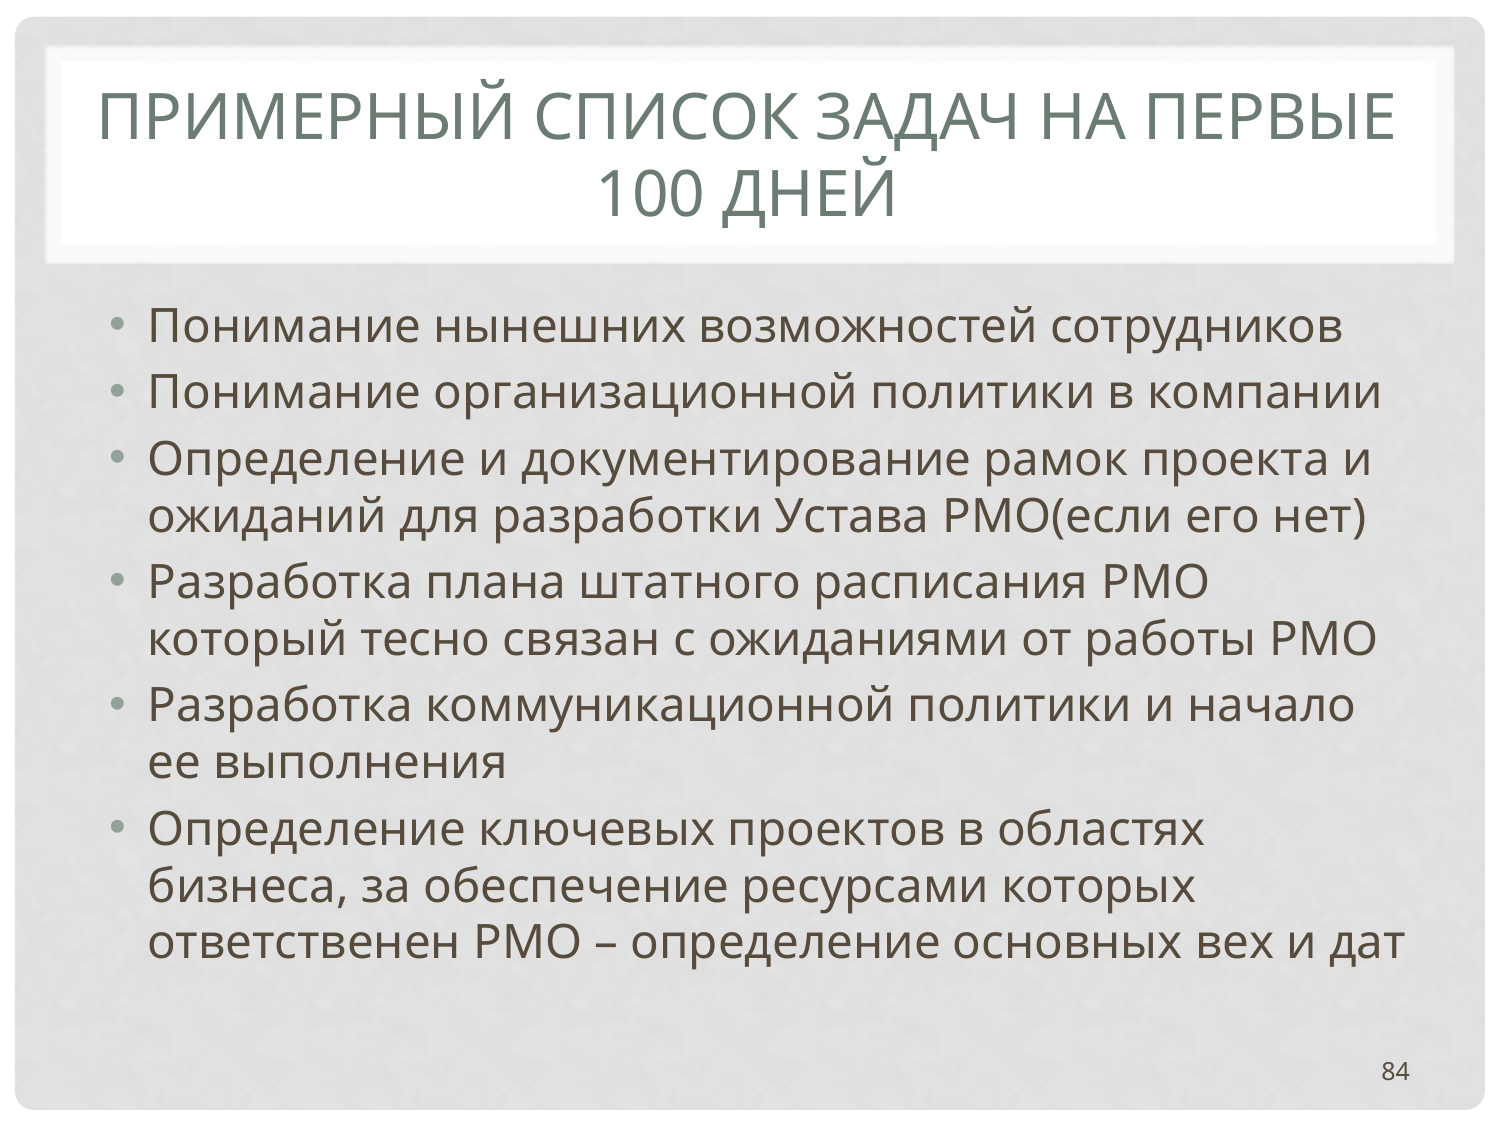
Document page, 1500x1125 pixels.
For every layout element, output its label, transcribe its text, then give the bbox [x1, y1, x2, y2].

title ПРИМЕРНЫЙ СПИСОК ЗАДАЧ НА ПЕРВЫЕ 100 ДНЕЙ [69, 66, 1425, 238]
slide_number 84 [1074, 1042, 1425, 1103]
list Понимание нынешних возможностей сотрудников Понимание организационной политики в компании Определение и документирование рамок проекта и ожиданий для разработки Устава PMO(если его нет) Разработка плана штатного расписания PMO который тесно связан с ожиданиями от работы PMO Разработка коммуникационной политики и начало ее выполнения Определение ключевых проектов в областях бизнеса, за обеспечение ресурсами которых ответственен PMO – определение основных вех и дат [75, 287, 1425, 1005]
